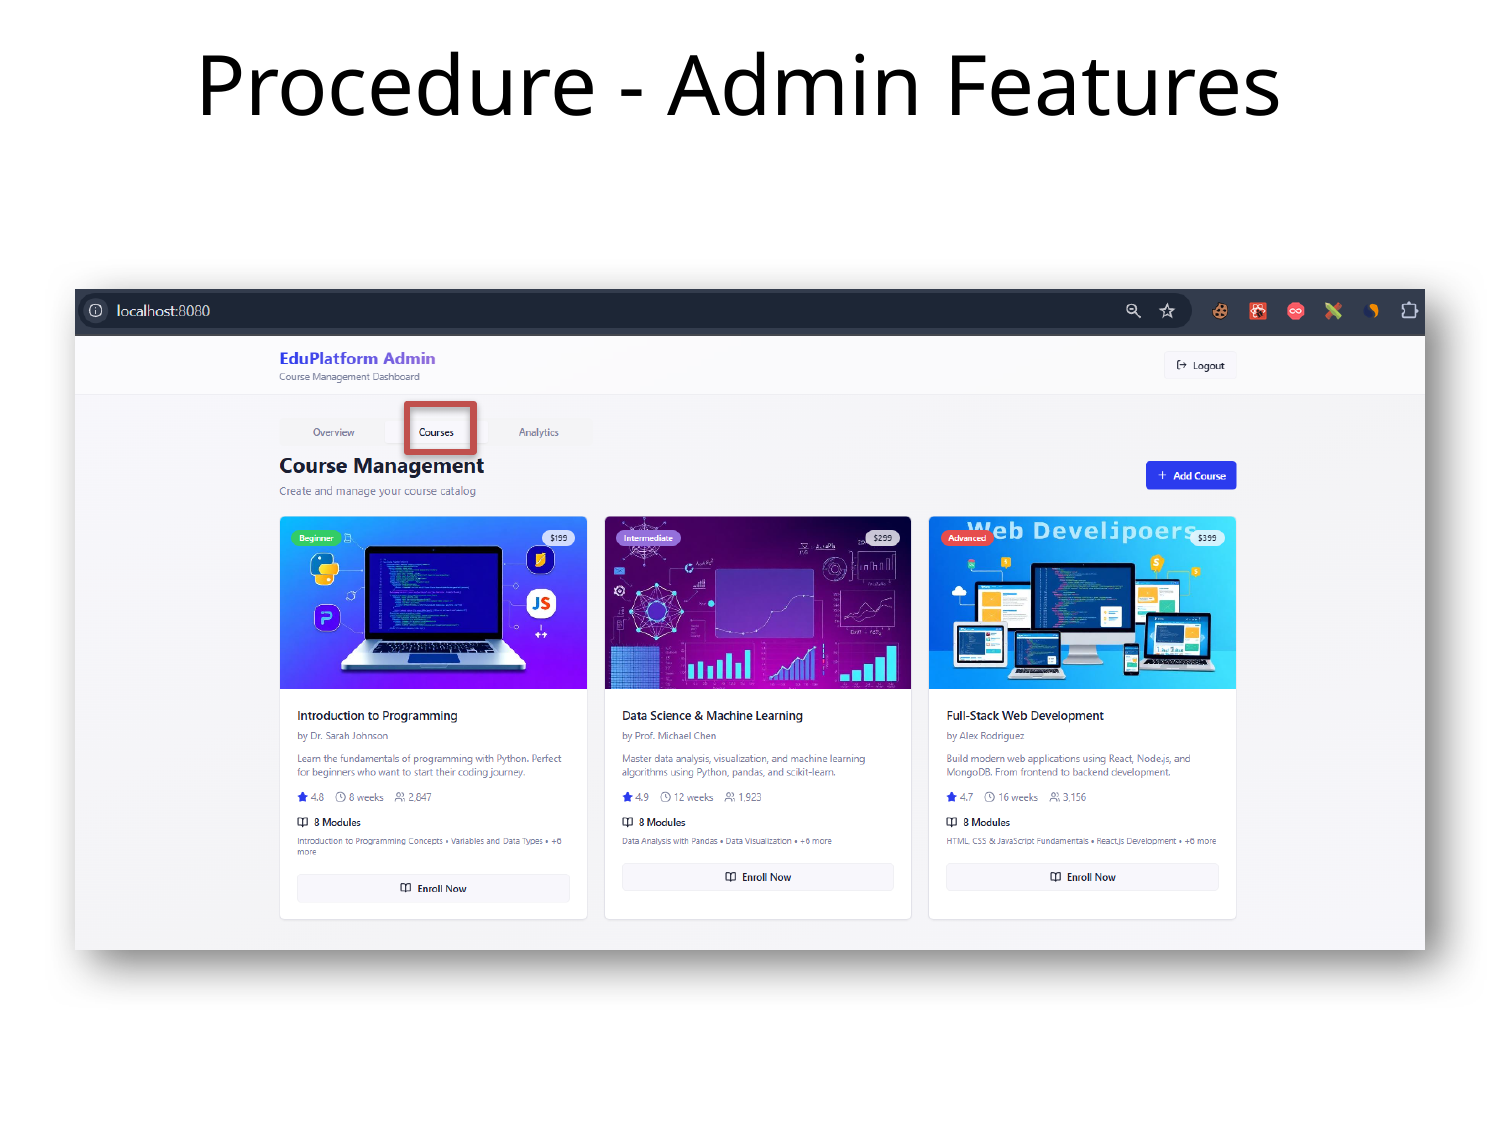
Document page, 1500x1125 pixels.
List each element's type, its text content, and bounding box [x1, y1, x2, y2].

picture [74, 289, 1426, 950]
title Procedure - Admin Features [75, 15, 1425, 150]
